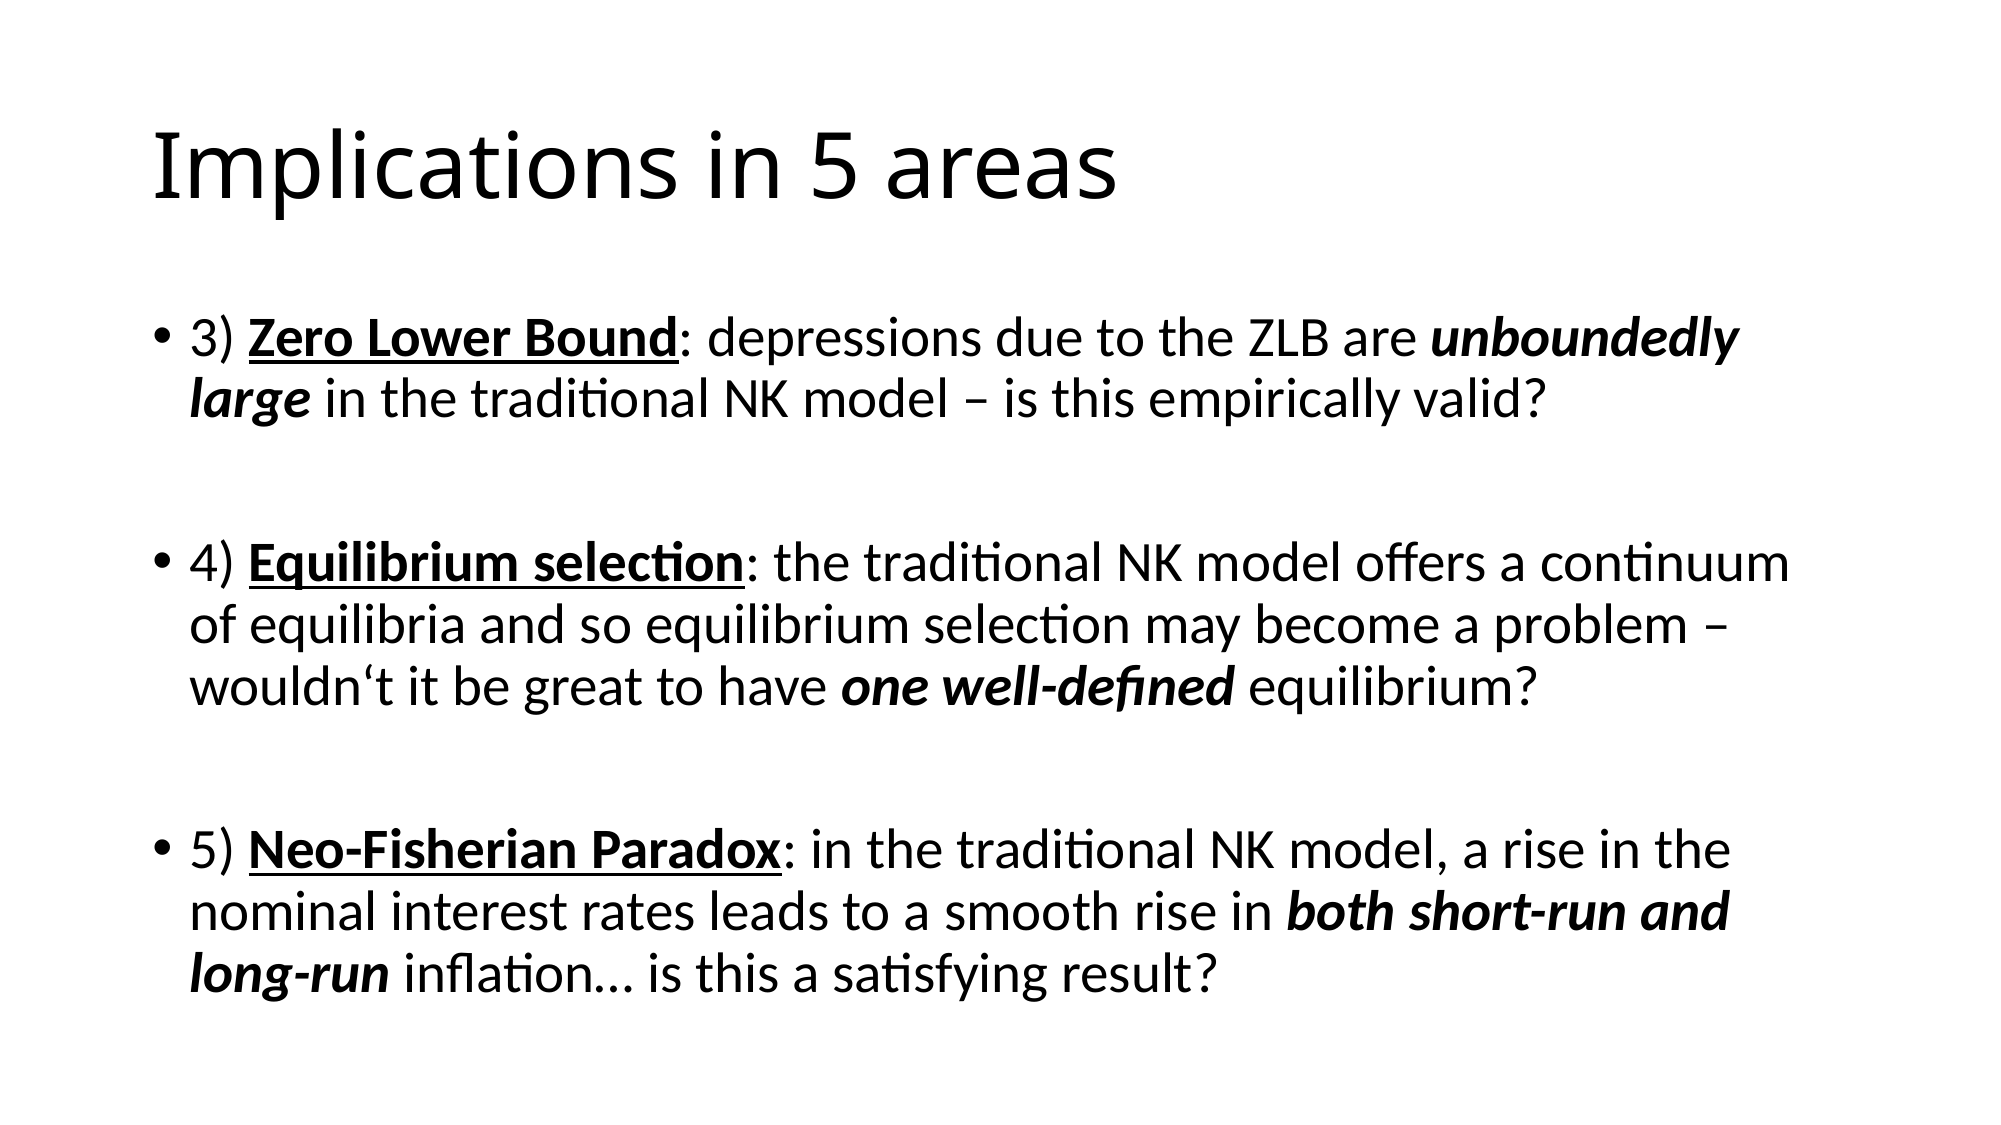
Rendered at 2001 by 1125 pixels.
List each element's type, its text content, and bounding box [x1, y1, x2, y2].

list 3) Zero Lower Bound: depressions due to the ZLB are unboundedly large in the traditional NK model – is this empirically valid? 4) Equilibrium selection: the traditional NK model offers a continuum of equilibria and so equilibrium selection may become a problem – wouldn‘t it be great to have one well-defined equilibrium? 5) Neo-Fisherian Paradox: in the traditional NK model, a rise in the nominal interest rates leads to a smooth rise in both short-run and long-run inflation… is this a satisfying result? [137, 299, 1863, 1014]
title Implications in 5 areas [137, 59, 1863, 278]
